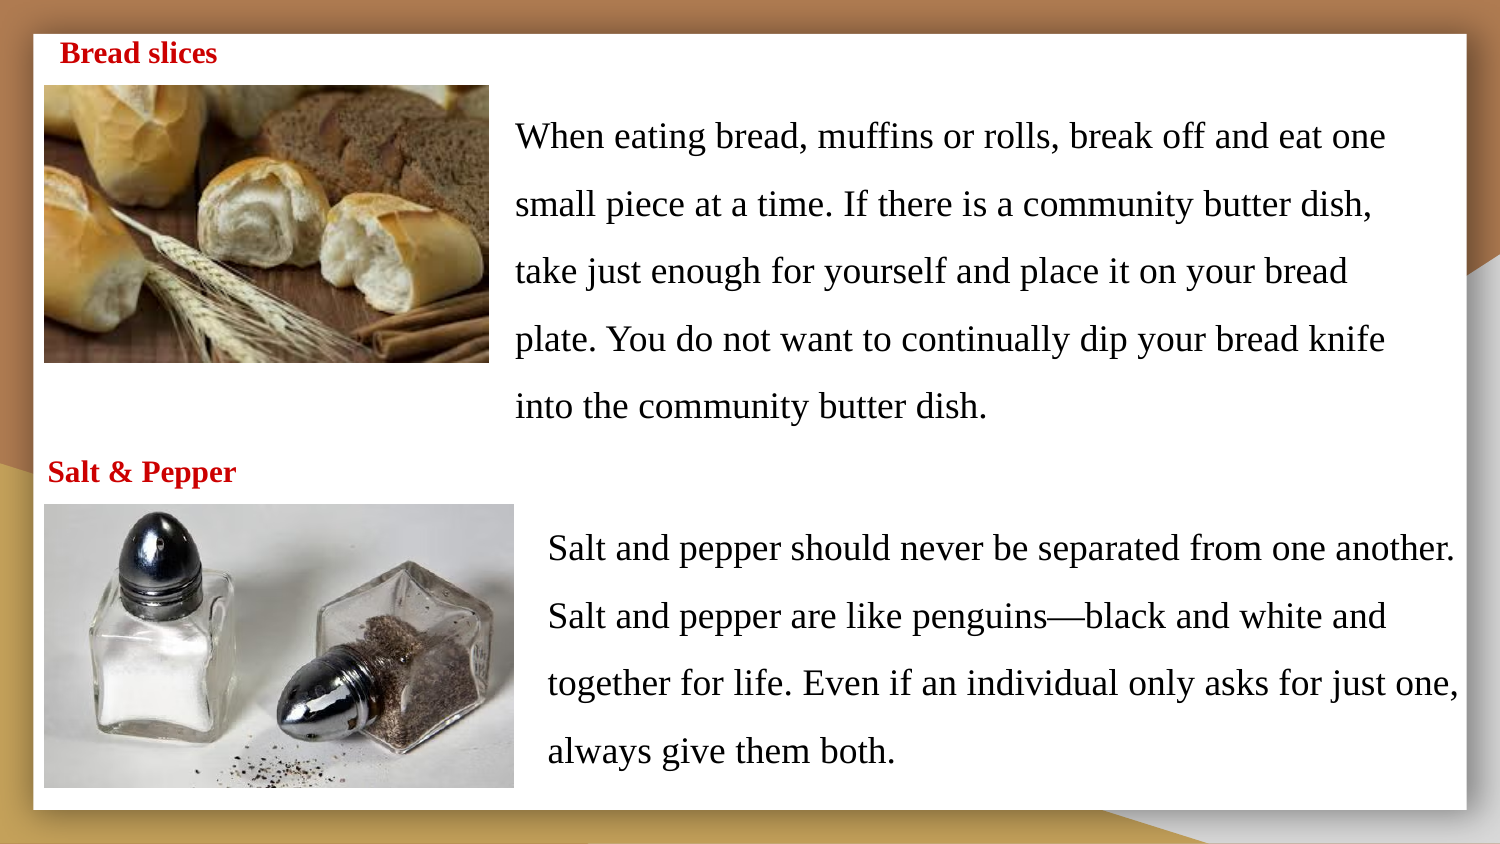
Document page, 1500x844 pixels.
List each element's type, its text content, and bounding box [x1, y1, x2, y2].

text_box When eating bread, muffins or rolls, break off and eat one small piece at a time. If there is a community butter dish, take just enough for yourself and place it on your bread plate. You do not want to continually dip your bread knife into the community butter dish. [500, 73, 1441, 441]
text_box Salt & Pepper [32, 436, 982, 504]
picture [44, 85, 489, 363]
text_box Salt and pepper should never be separated from one another. Salt and pepper are like penguins—black and white and together for life. Even if an individual only asks for just one, always give them both. [532, 485, 1490, 786]
text_box [1441, 247, 1500, 324]
text_box Bread slices [44, 17, 995, 86]
picture [44, 503, 514, 788]
